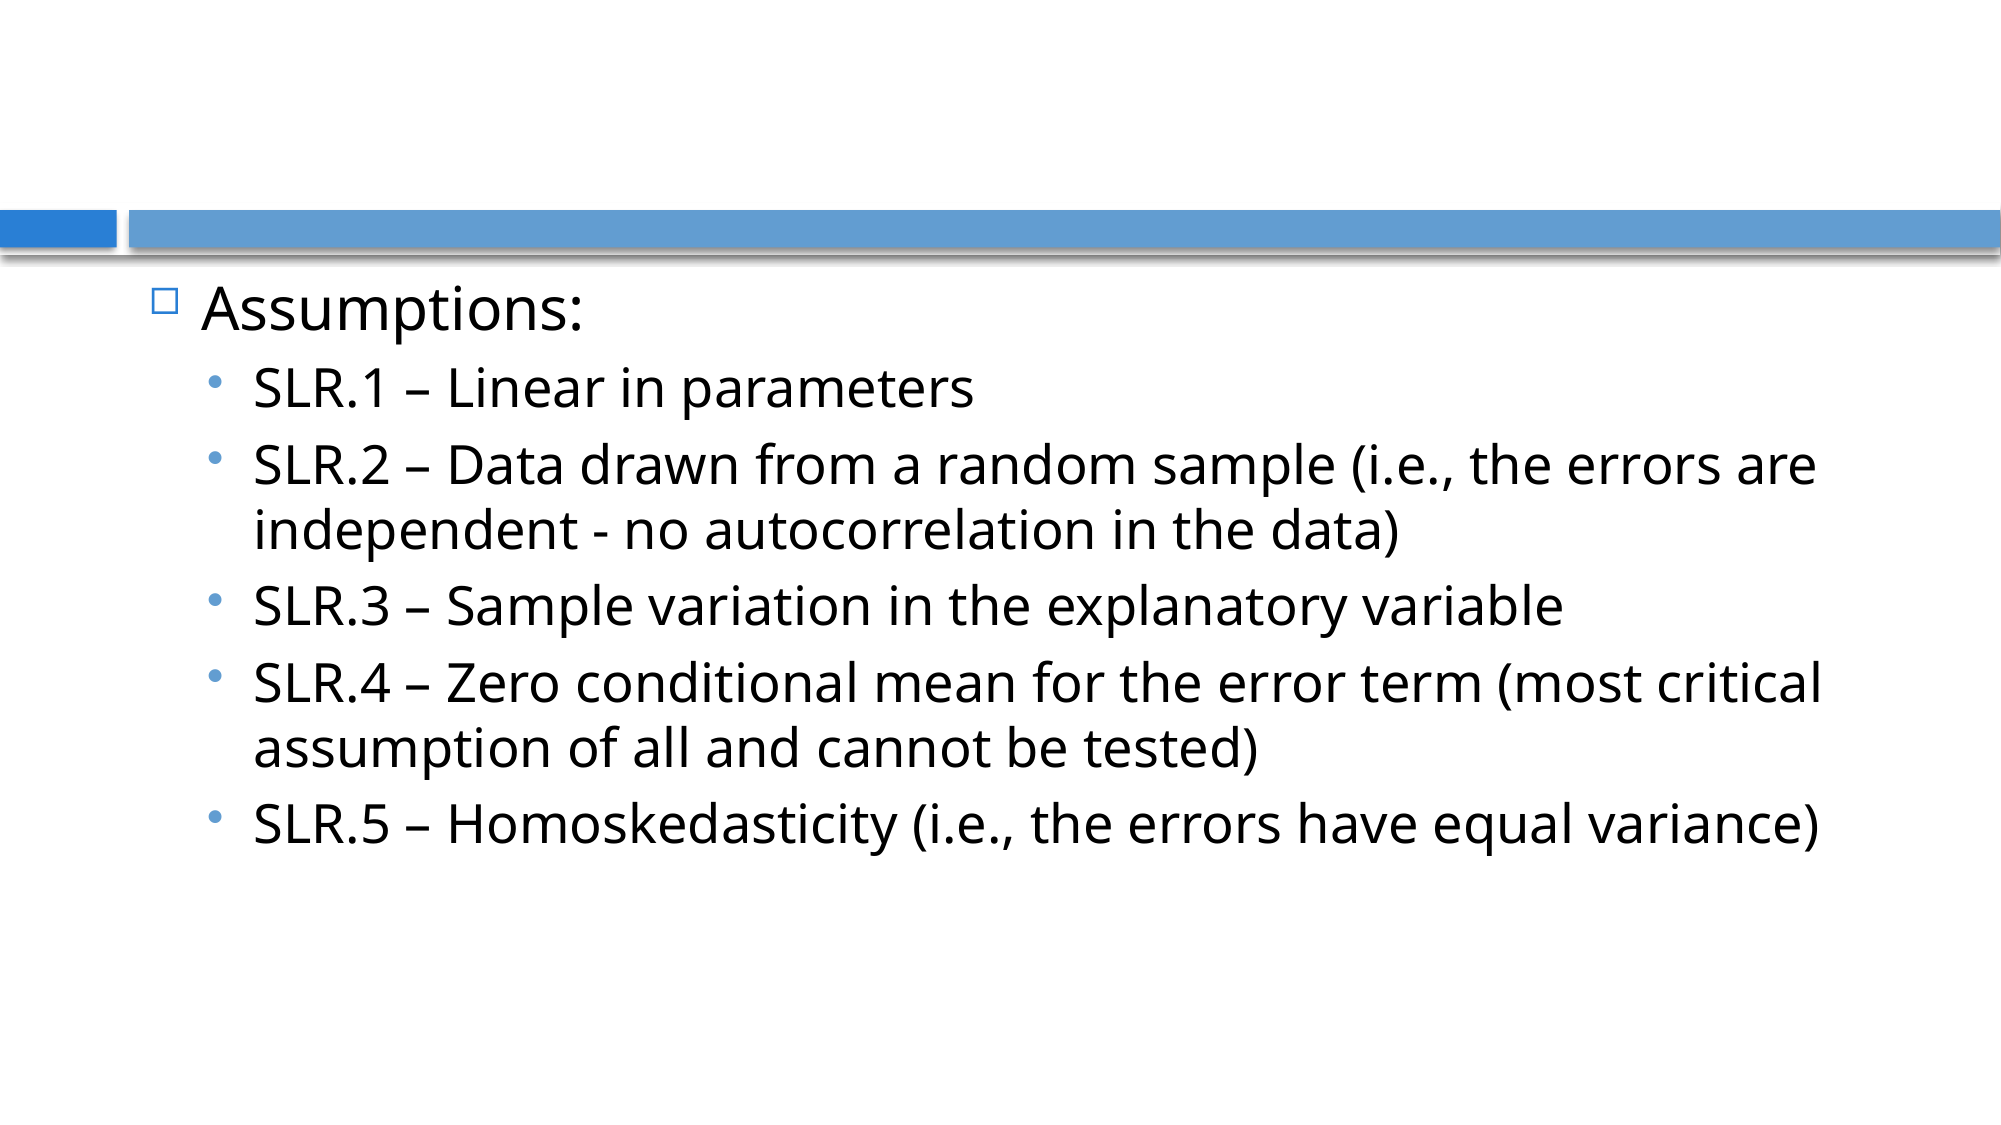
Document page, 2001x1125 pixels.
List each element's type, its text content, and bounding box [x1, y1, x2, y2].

list Assumptions: SLR.1 – Linear in parameters SLR.2 – Data drawn from a random sample (i.e., the errors are independent - no autocorrelation in the data) SLR.3 – Sample variation in the explanatory variable SLR.4 – Zero conditional mean for the error term (most critical assumption of all and cannot be tested) SLR.5 – Homoskedasticity (i.e., the errors have equal variance) [133, 262, 1918, 1000]
